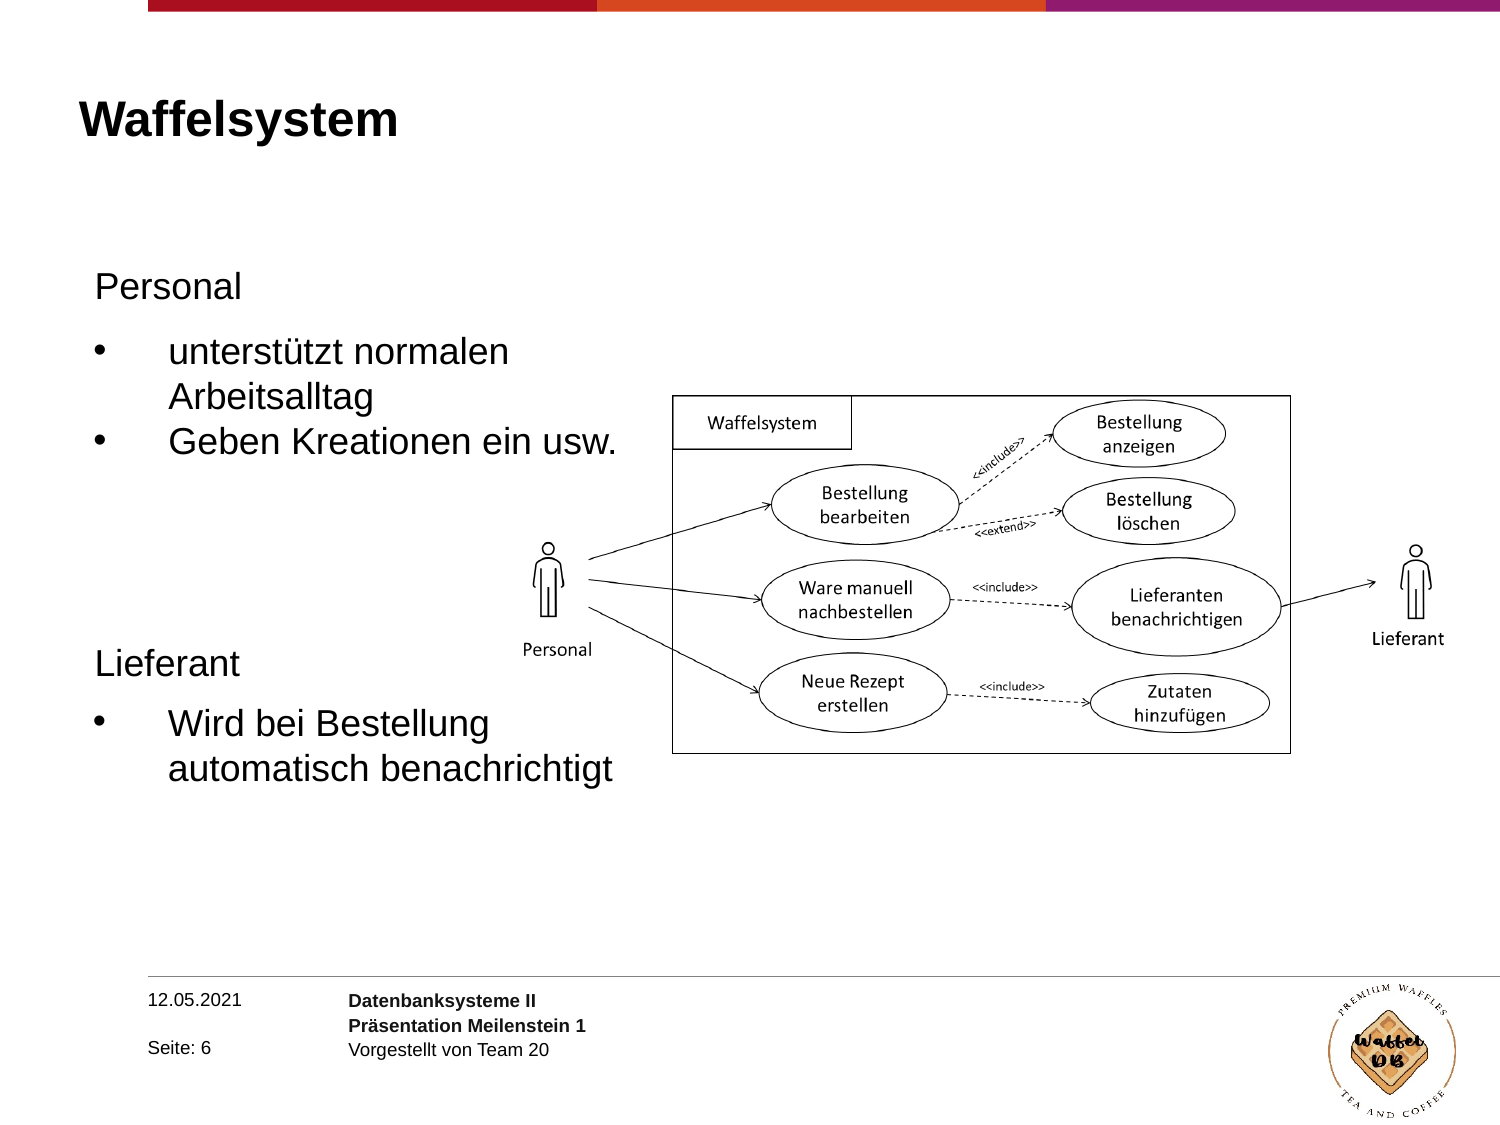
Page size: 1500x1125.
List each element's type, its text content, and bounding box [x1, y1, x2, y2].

picture [508, 395, 1461, 754]
text_box Wird bei Bestellung automatisch benachrichtigt [77, 690, 648, 796]
text_box Personal [79, 254, 258, 315]
picture [1328, 984, 1456, 1118]
text_box Lieferant [79, 631, 255, 690]
text_box unterstützt normalen Arbeitsalltag Geben Kreationen ein usw. [78, 319, 648, 515]
list Waffelsystem [78, 100, 1403, 220]
